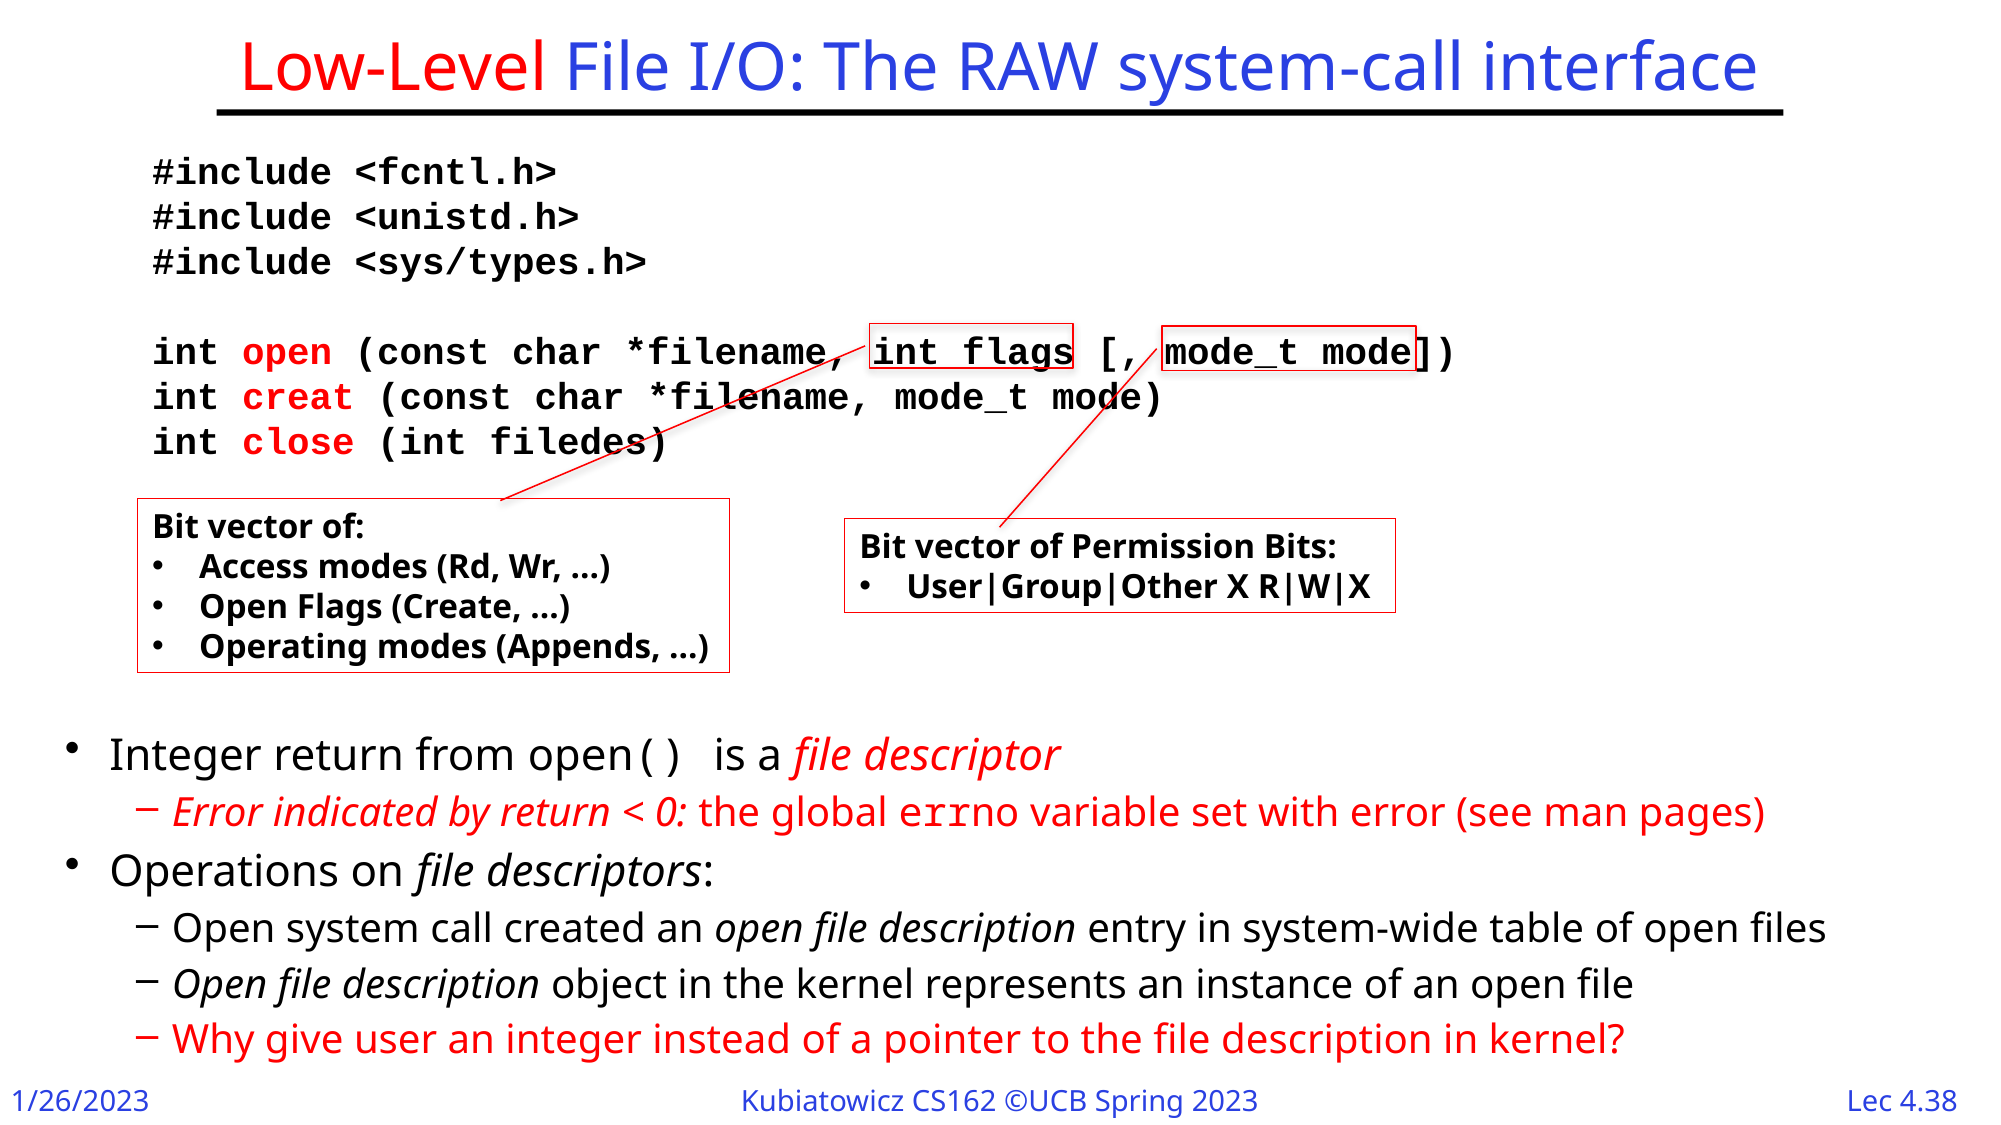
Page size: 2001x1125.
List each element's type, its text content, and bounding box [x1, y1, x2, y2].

text_box #include <fcntl.h> #include <unistd.h> #include <sys/types.h> int open (const char *filename, int flags [, mode_t mode]) int creat (const char *filename, mode_t mode) int close (int filedes) [137, 139, 1488, 469]
text_box [1006, 348, 1158, 518]
text_box [504, 345, 866, 498]
text_box [869, 323, 1074, 369]
text_box Bit vector of: Access modes (Rd, Wr, …) Open Flags (Create, …) Operating modes (Appends, …) [137, 498, 730, 673]
text_box Bit vector of Permission Bits: User|Group|Other X R|W|X [844, 518, 1396, 613]
list Integer return from open() is a file descriptor Error indicated by return < 0: the global errno variable set with error (see man pages) Operations on file descriptors: Open system call created an open file description entry in system-wide table of open files Open file description object in the kernel represents an instance of an open file Why give user an integer instead of a pointer to the file description in kernel? [50, 725, 1888, 1075]
text_box [1161, 325, 1417, 371]
title Low-Level File I/O: The RAW system-call interface [216, 24, 1784, 113]
